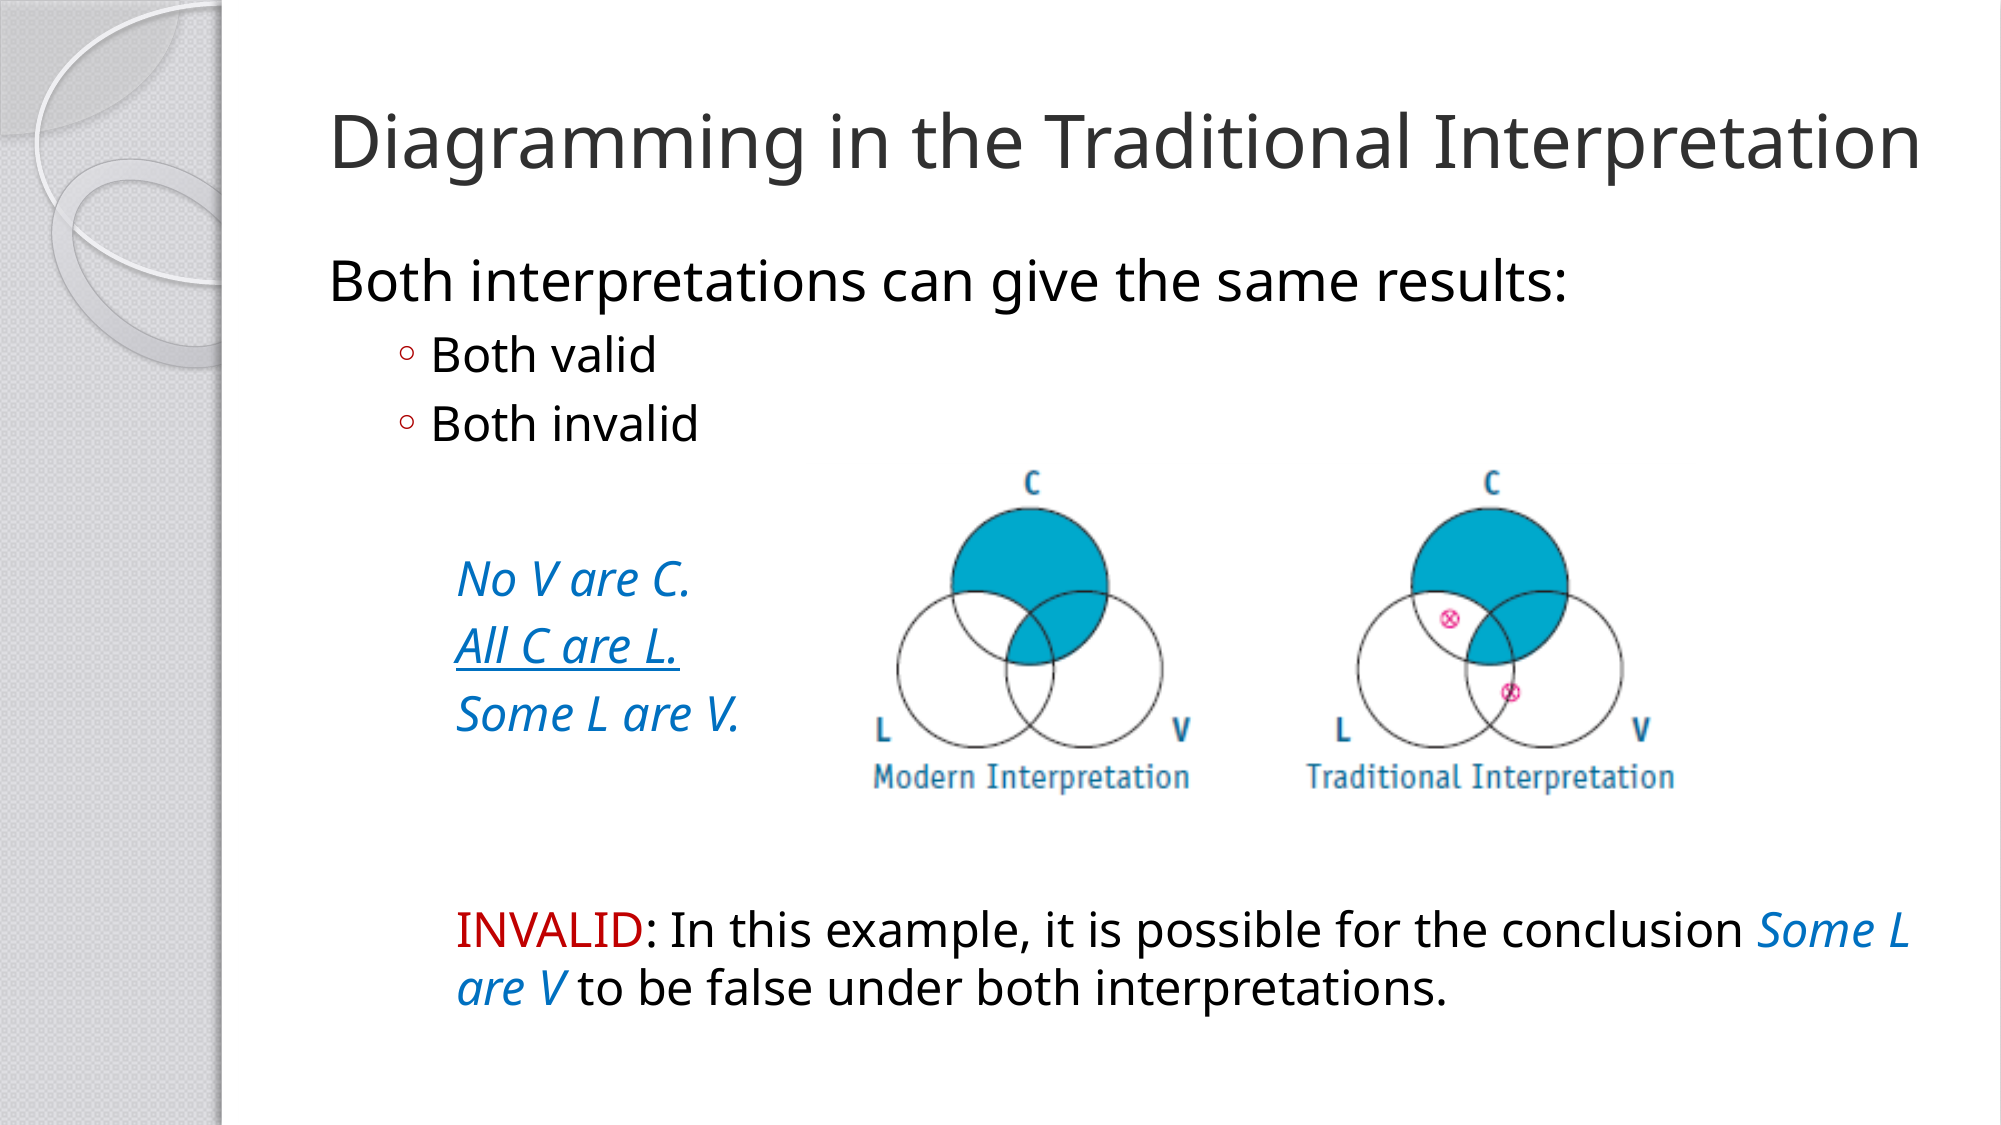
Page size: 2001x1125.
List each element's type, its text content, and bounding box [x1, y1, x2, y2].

list Both interpretations can give the same results: Both valid Both invalid No V are C. All C are L. Some L are V. INVALID: In this example, it is possible for the conclusion Some L are V to be false under both interpretations. [313, 237, 1954, 1025]
title Diagramming in the Traditional Interpretation [313, 45, 1954, 233]
picture [806, 462, 1696, 801]
